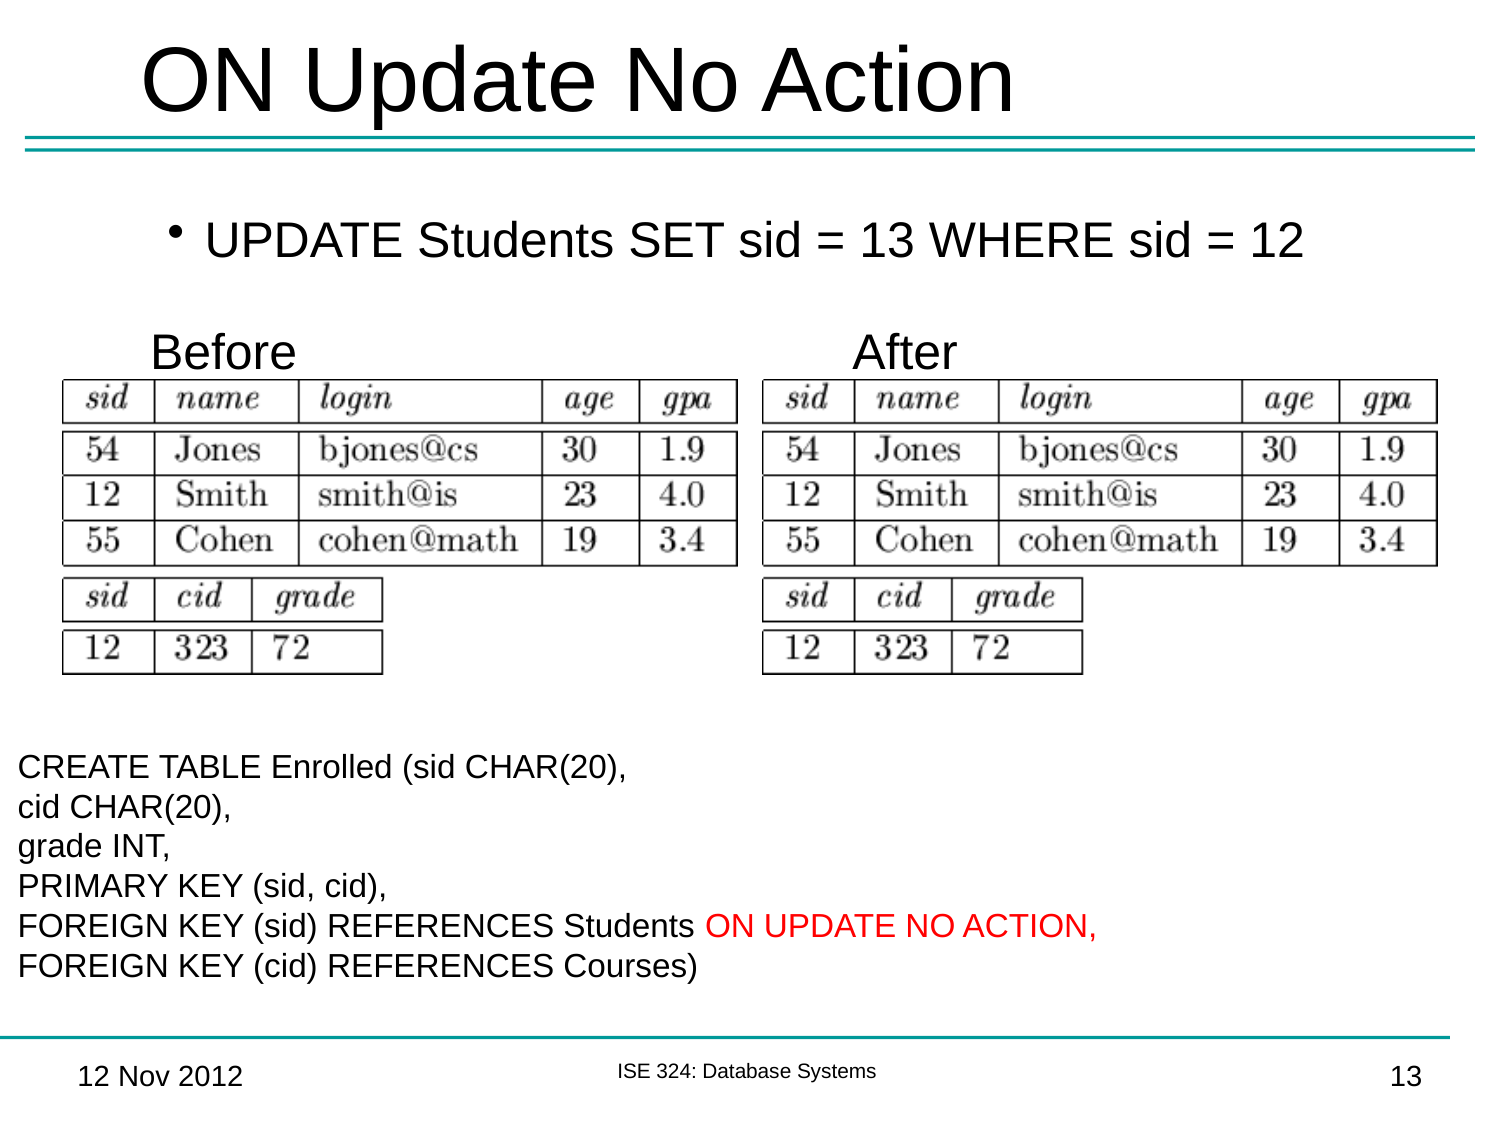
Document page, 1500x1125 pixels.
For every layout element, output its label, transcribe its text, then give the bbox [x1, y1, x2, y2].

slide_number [62, 1049, 426, 1101]
text_box CREATE TABLE Enrolled (sid CHAR(20), cid CHAR(20), grade INT, PRIMARY KEY (sid, cid), FOREIGN KEY (sid) REFERENCES Students ON UPDATE NO ACTION, FOREIGN KEY (cid) REFERENCES Courses) [2, 737, 1175, 992]
footer ISE 324: Database Systems [462, 1049, 1038, 1101]
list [762, 379, 1438, 676]
text_box UPDATE Students SET sid = 13 WHERE sid = 12 [152, 199, 1321, 275]
slide_number 13 [1074, 1049, 1438, 1101]
text_box Before [135, 312, 313, 378]
text_box After [837, 312, 974, 378]
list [62, 379, 738, 676]
title ON Update No Action [125, 0, 1438, 150]
